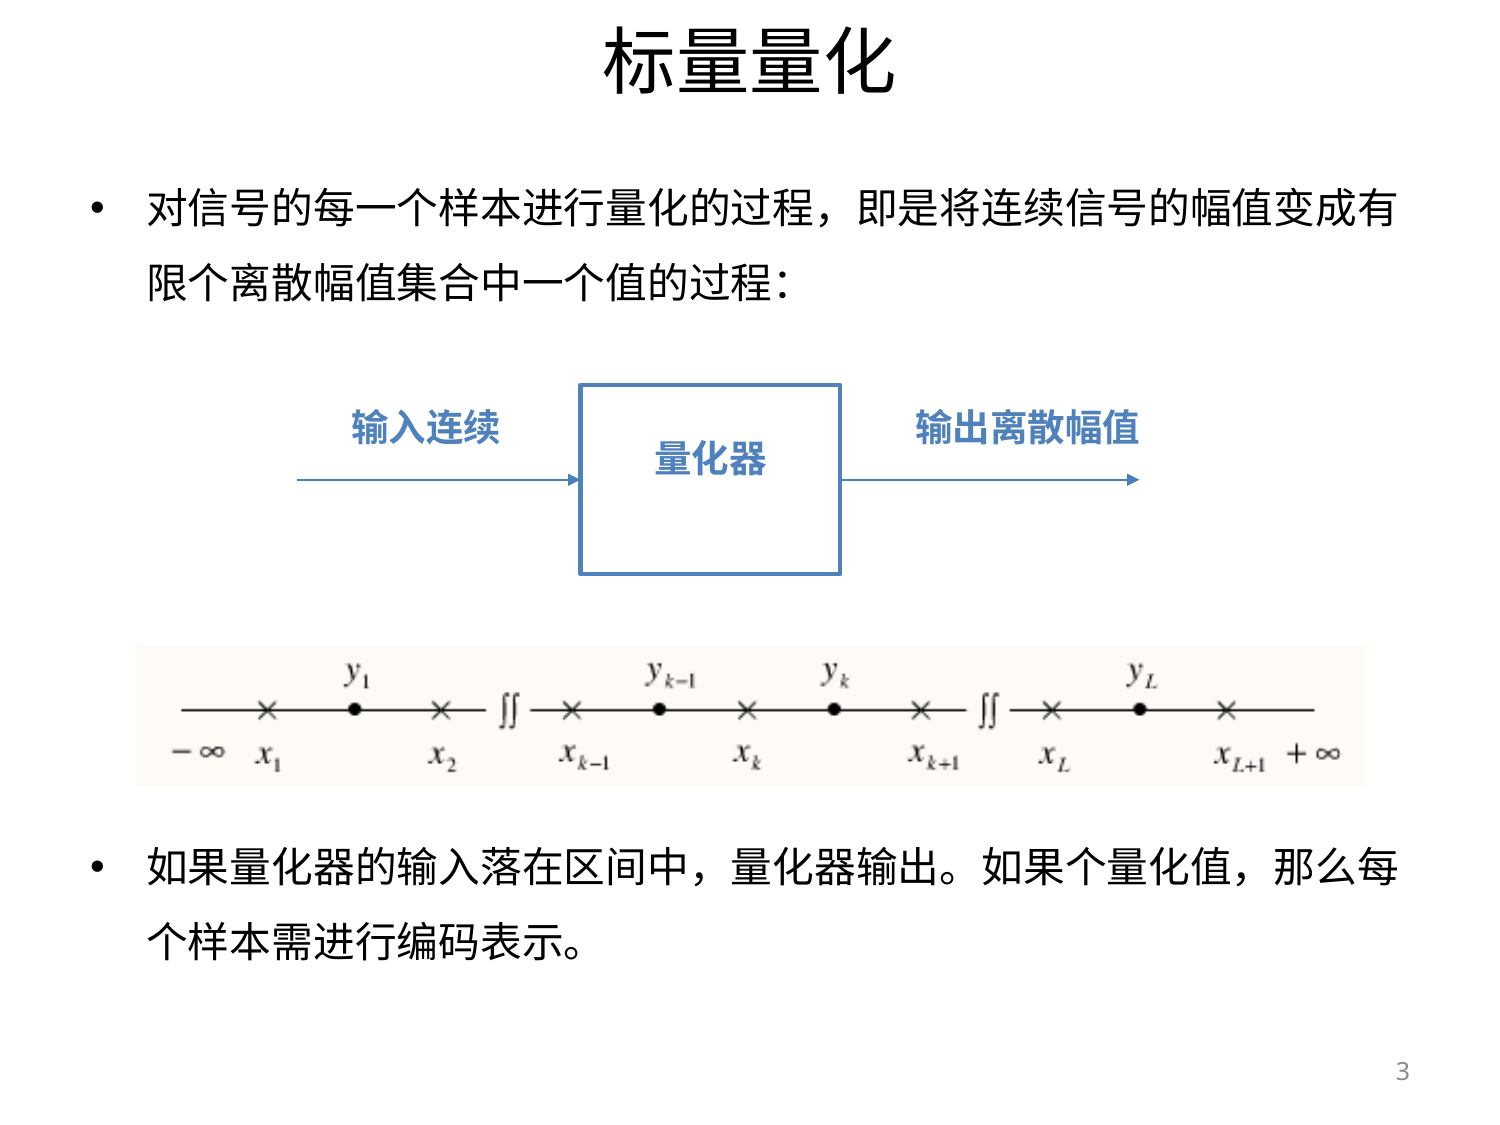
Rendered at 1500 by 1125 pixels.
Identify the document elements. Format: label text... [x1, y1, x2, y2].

slide_number 3 [1074, 1042, 1425, 1103]
picture [136, 644, 1365, 788]
title 标量量化 [75, 7, 1425, 112]
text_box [296, 385, 1204, 575]
